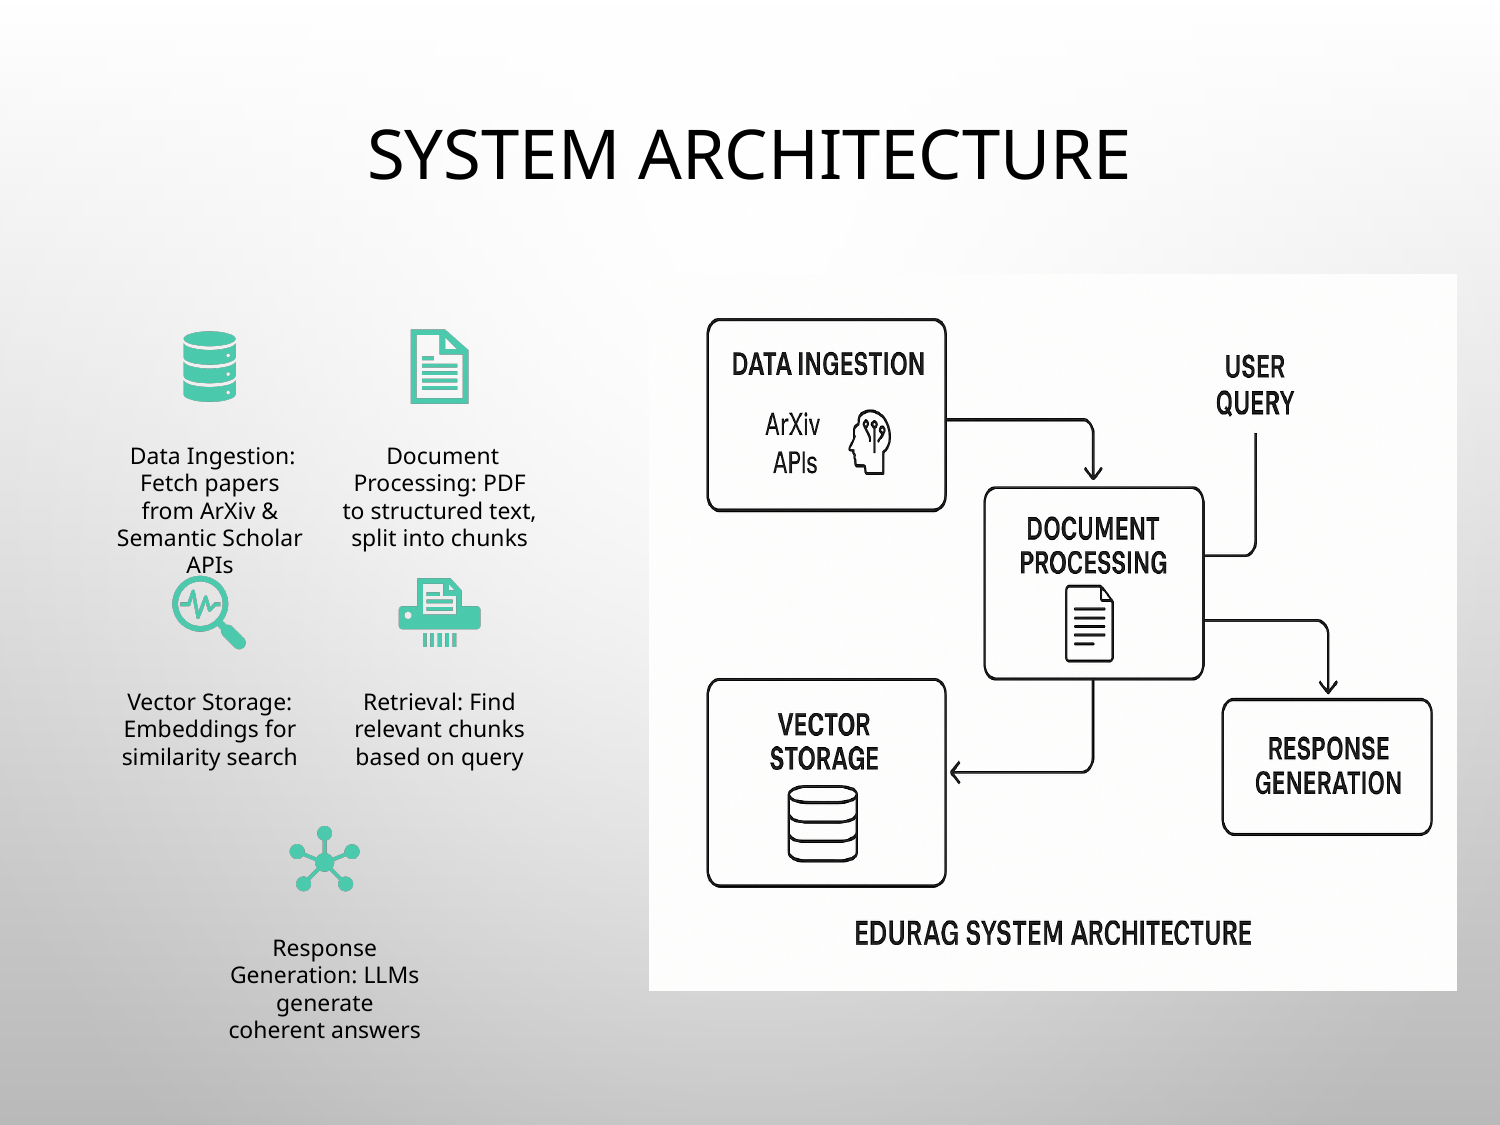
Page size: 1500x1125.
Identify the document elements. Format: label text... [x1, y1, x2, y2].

title System Architecture [293, 65, 1207, 249]
picture [0, 0, 1500, 1125]
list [76, 308, 573, 1026]
